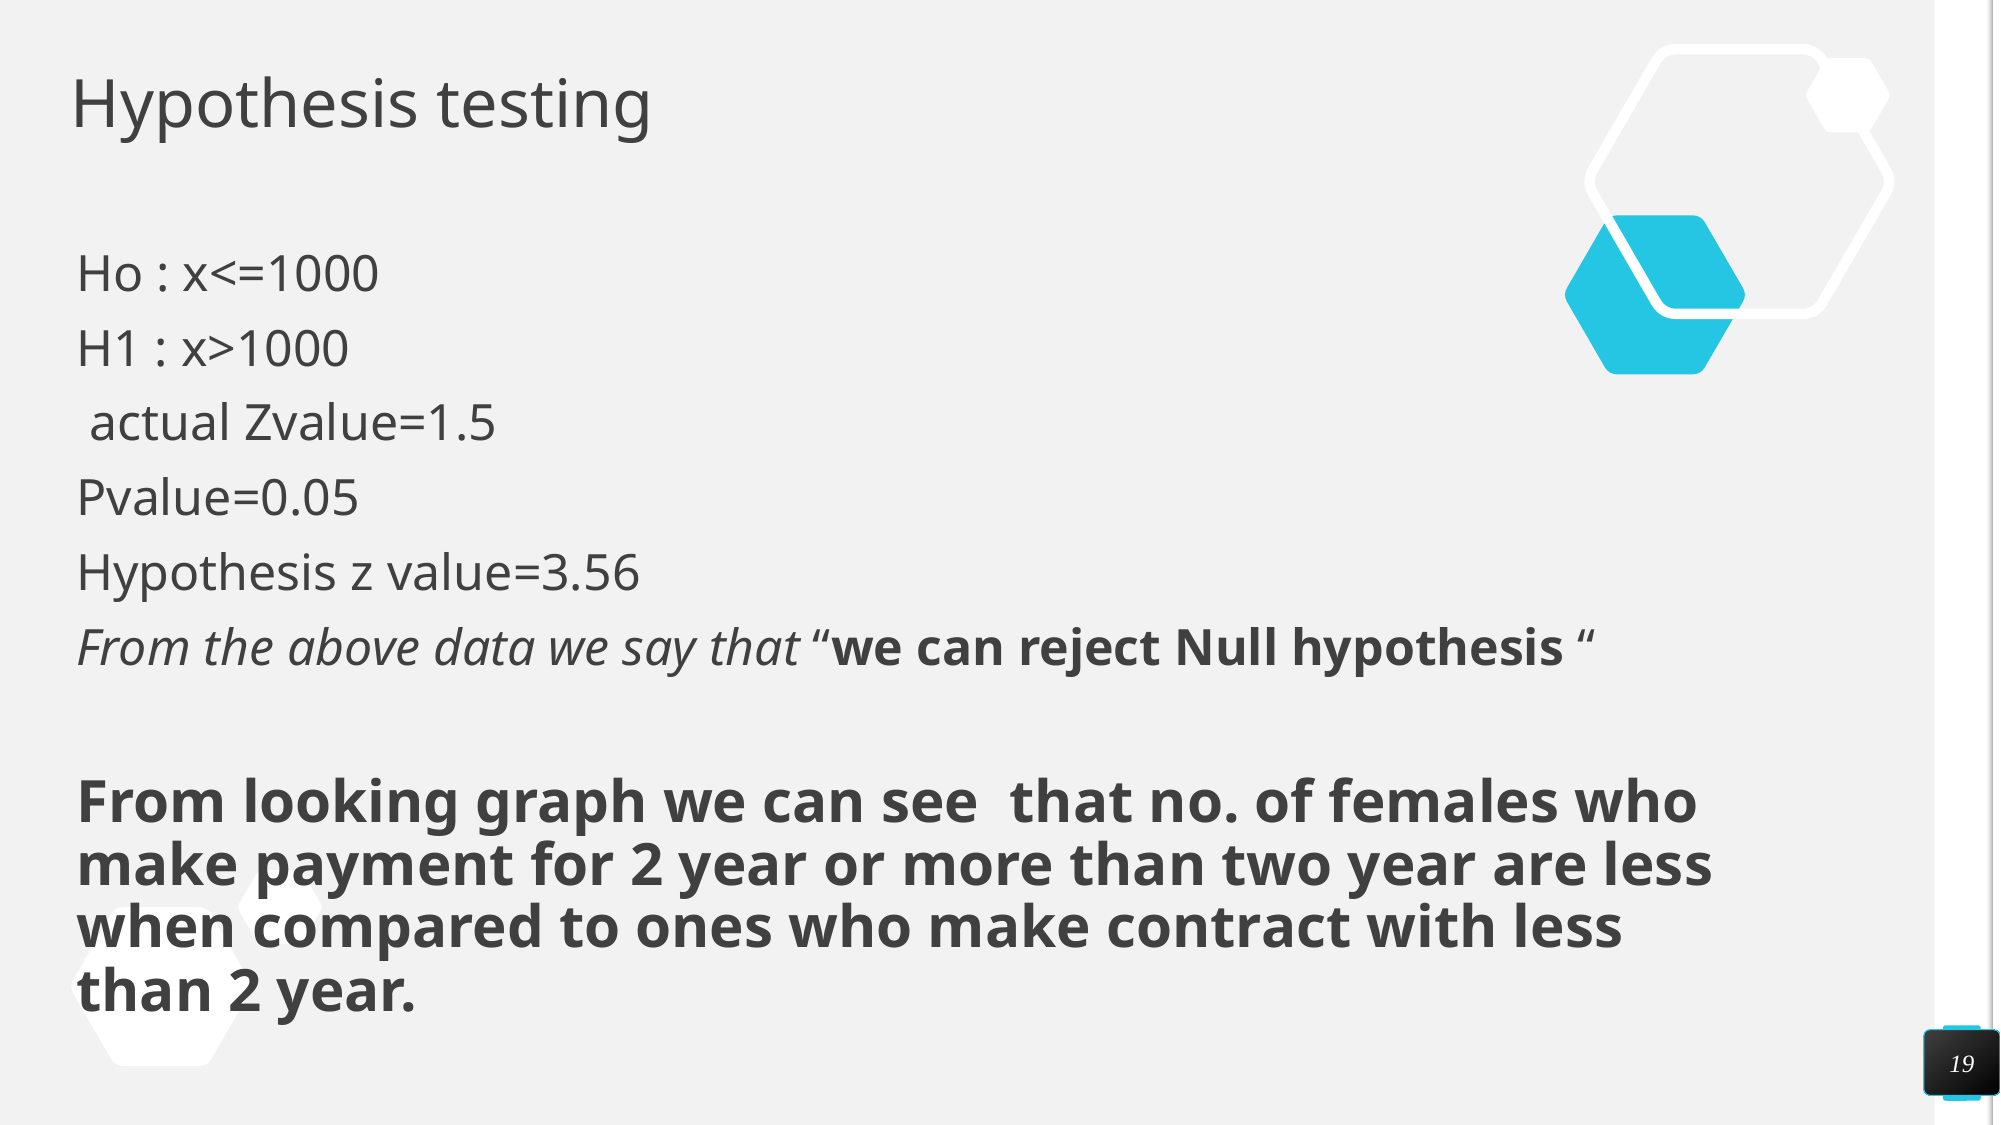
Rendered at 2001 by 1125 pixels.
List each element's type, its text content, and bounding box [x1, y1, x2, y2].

list Ho : x<=1000 H1 : x>1000 actual Zvalue=1.5 Pvalue=0.05 Hypothesis z value=3.56 From the above data we say that “we can reject Null hypothesis “ From looking graph we can see that no. of females who make payment for 2 year or more than two year are less when compared to ones who make contract with less than 2 year. [76, 248, 1719, 1040]
title Hypothesis testing [70, 70, 1932, 142]
slide_number 19 [1923, 1029, 2000, 1096]
